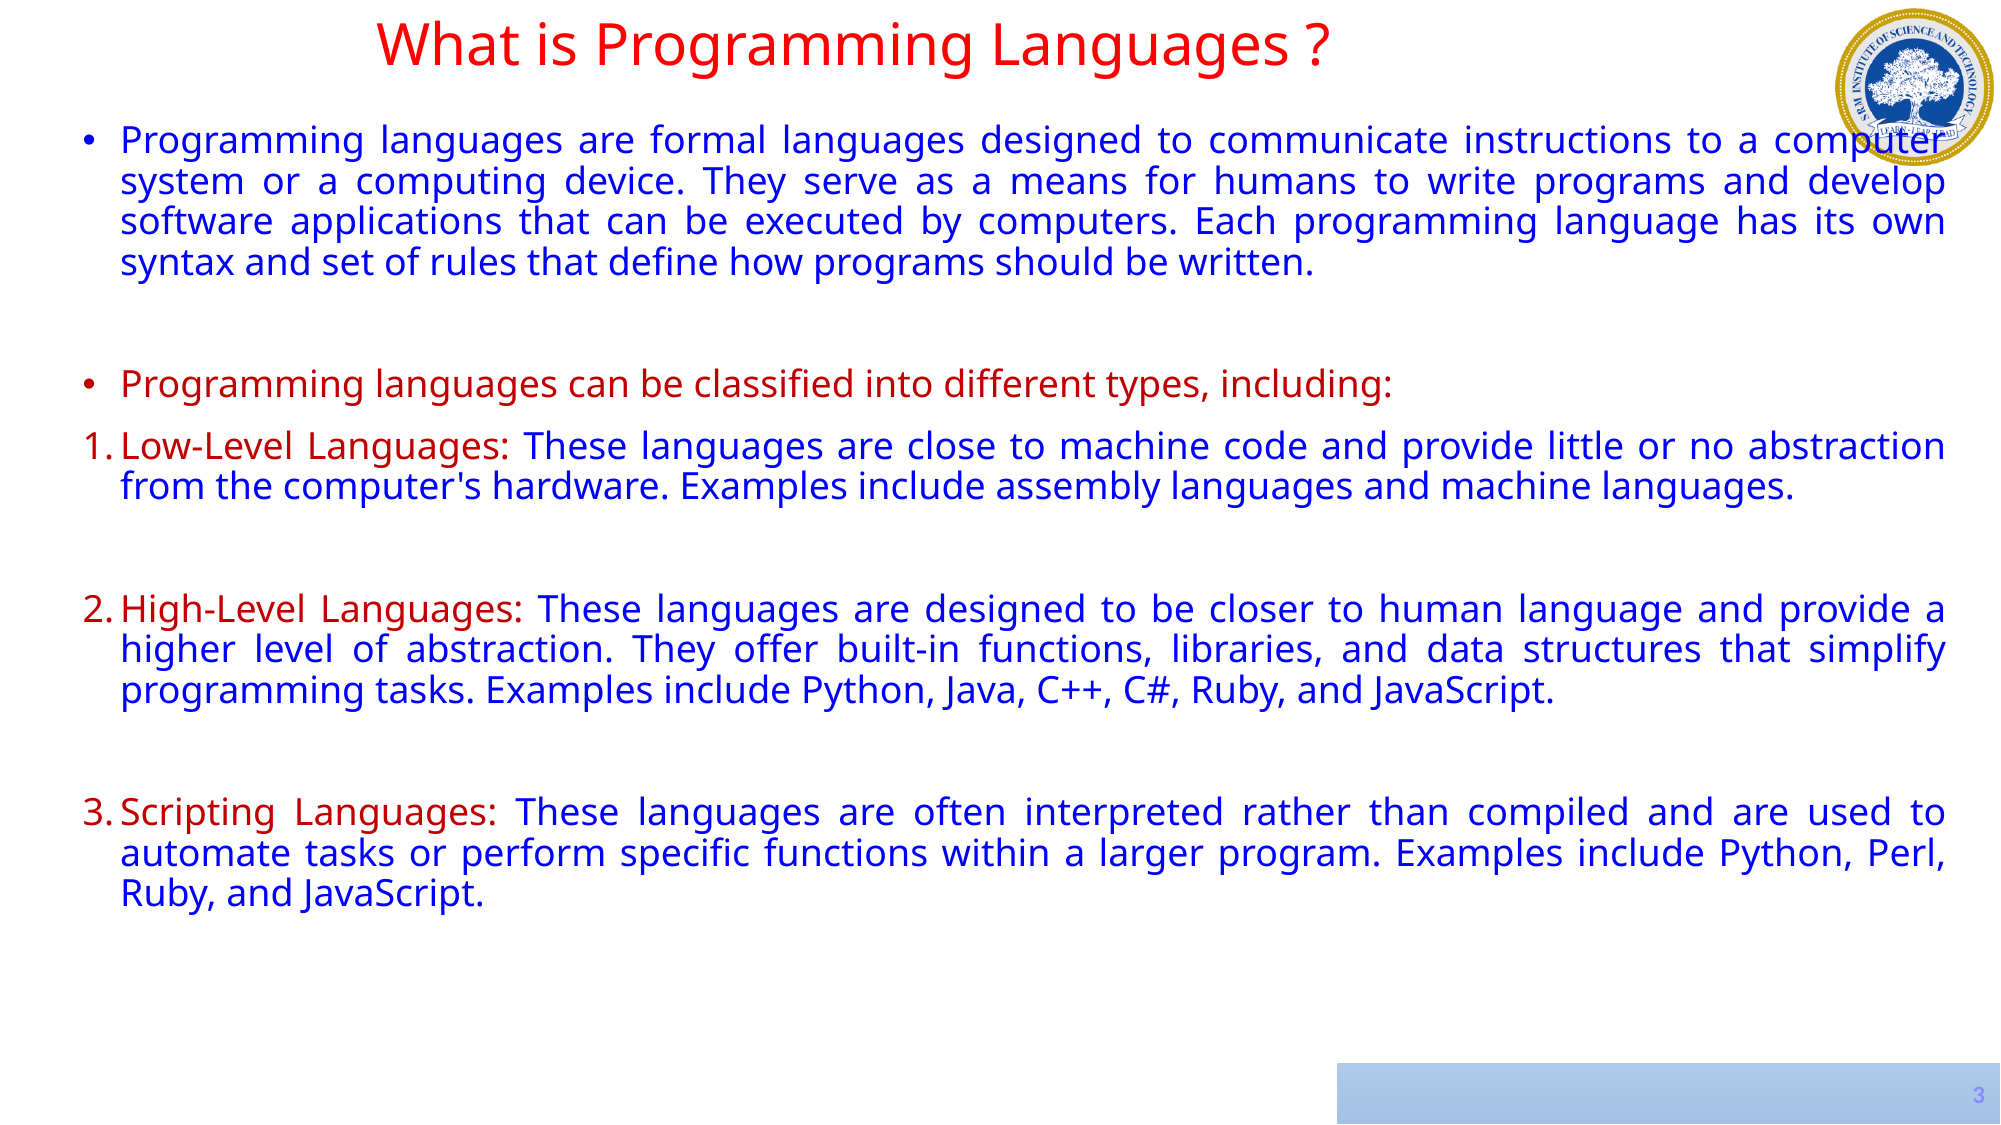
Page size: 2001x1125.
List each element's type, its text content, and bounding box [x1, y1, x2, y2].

list Programming languages are formal languages designed to communicate instructions to a computer system or a computing device. They serve as a means for humans to write programs and develop software applications that can be executed by computers. Each programming language has its own syntax and set of rules that define how programs should be written. Programming languages can be classified into different types, including: Low-Level Languages: These languages are close to machine code and provide little or no abstraction from the computer's hardware. Examples include assembly languages and machine languages. High-Level Languages: These languages are designed to be closer to human language and provide a higher level of abstraction. They offer built-in functions, libraries, and data structures that simplify programming tasks. Examples include Python, Java, C++, C#, Ruby, and JavaScript. Scripting Languages: These languages are often interpreted rather than compiled and are used to automate tasks or perform specific functions within a larger program. Examples include Python, Perl, Ruby, and JavaScript. [67, 114, 1963, 1125]
slide_number 3 [1963, 1063, 2000, 1124]
picture [1835, 8, 1994, 166]
text_box What is Programming Languages ? [0, 0, 1708, 85]
